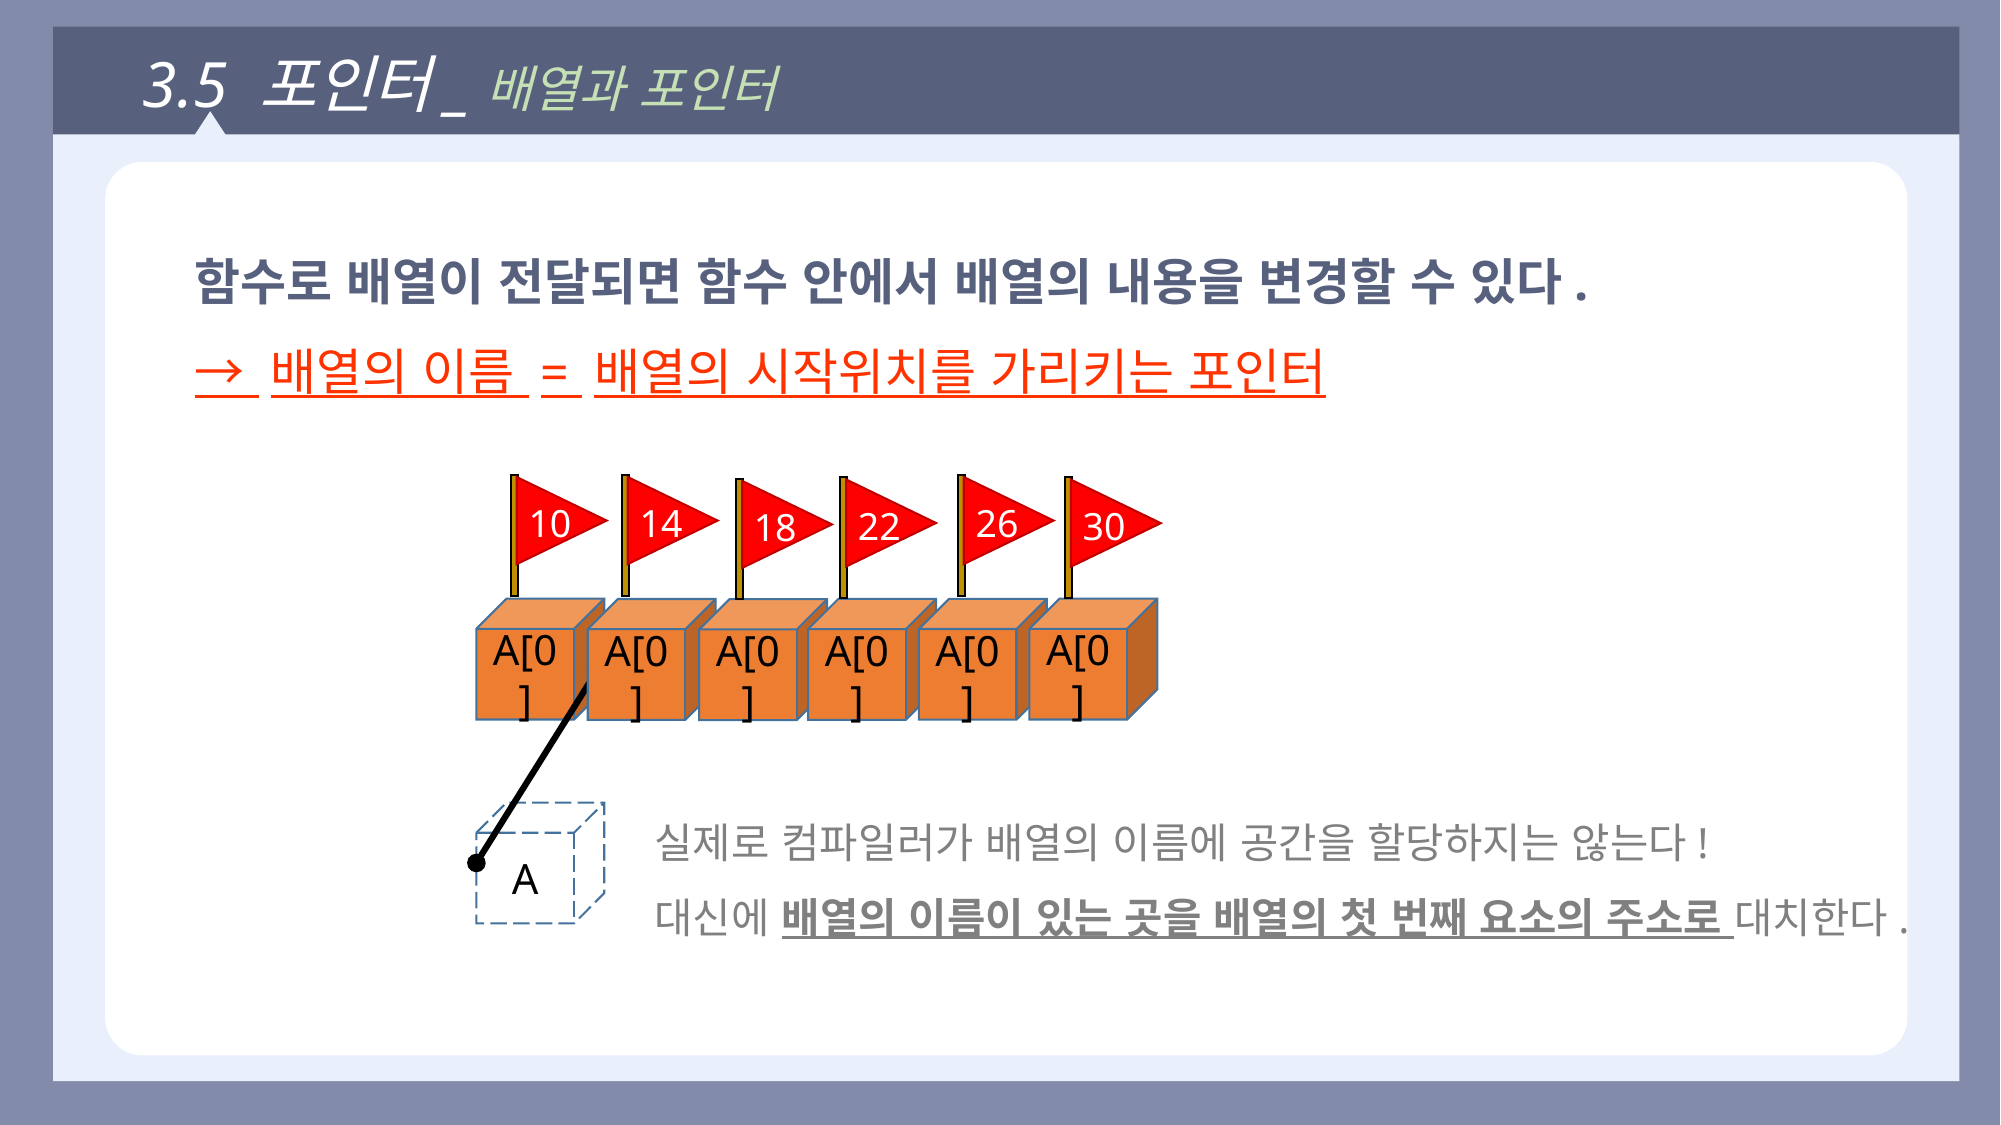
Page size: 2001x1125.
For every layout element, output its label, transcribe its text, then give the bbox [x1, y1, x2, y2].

text_box 함수로 배열이 전달되면 함수 안에서 배열의 내용을 변경할 수 있다. → 배열의 이름 = 배열의 시작위치를 가리키는 포인터 [105, 213, 1908, 409]
text_box [190, 109, 230, 140]
text_box [52, 133, 1960, 1082]
text_box [104, 160, 1909, 1057]
text_box 실제로 컴파일러가 배열의 이름에 공간을 할당하지는 않는다! 대신에 배열의 이름이 있는 곳을 배열의 첫 번째 요소의 주소로 대치한다. [639, 784, 2000, 949]
text_box 3.5 포인터_배열과 포인터 [52, 25, 1960, 133]
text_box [476, 474, 1180, 924]
